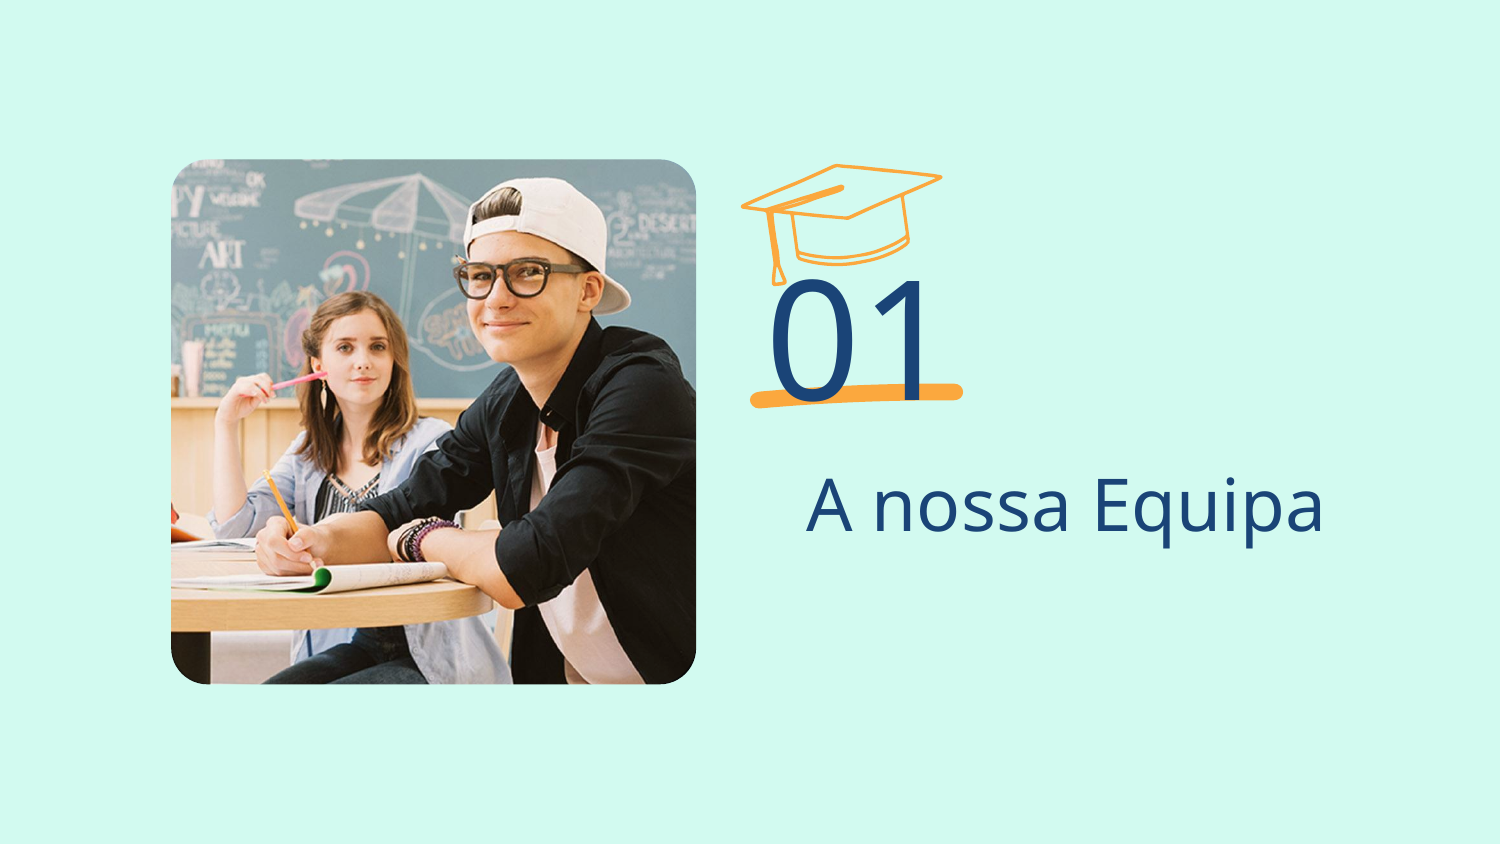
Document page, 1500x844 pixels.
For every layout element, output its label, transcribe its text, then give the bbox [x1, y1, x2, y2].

title 01 [750, 237, 1252, 431]
title A nossa Equipa [750, 464, 1383, 541]
text_box [741, 164, 942, 286]
picture [170, 159, 697, 685]
